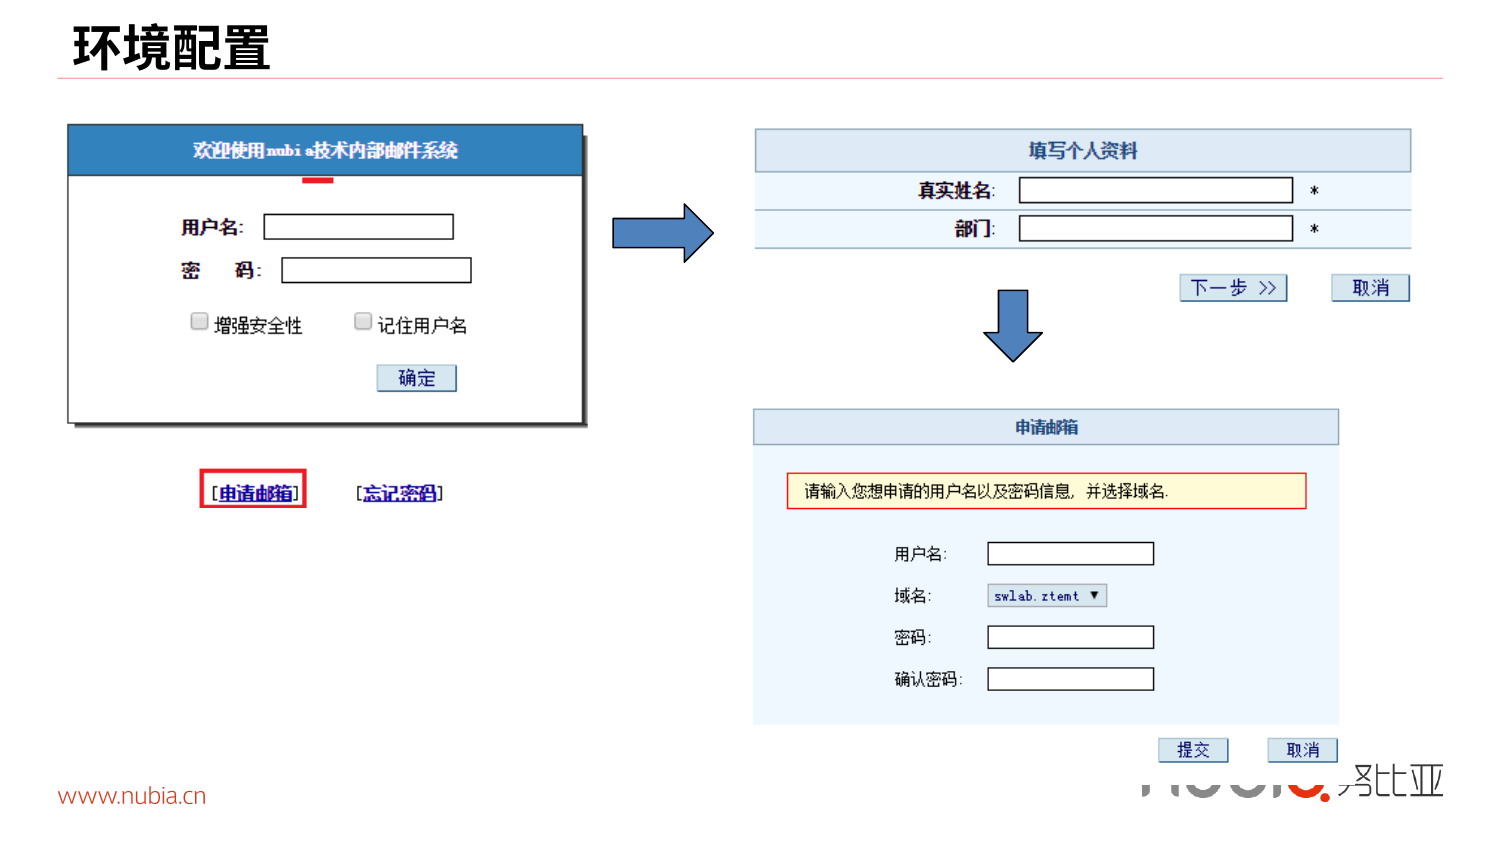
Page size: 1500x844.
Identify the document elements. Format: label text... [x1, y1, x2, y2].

title 环境配置 [57, 24, 714, 70]
picture [742, 114, 1419, 327]
text_box [613, 203, 714, 263]
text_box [56, 114, 592, 509]
picture [747, 397, 1443, 802]
picture [57, 783, 206, 809]
text_box [986, 335, 1040, 362]
